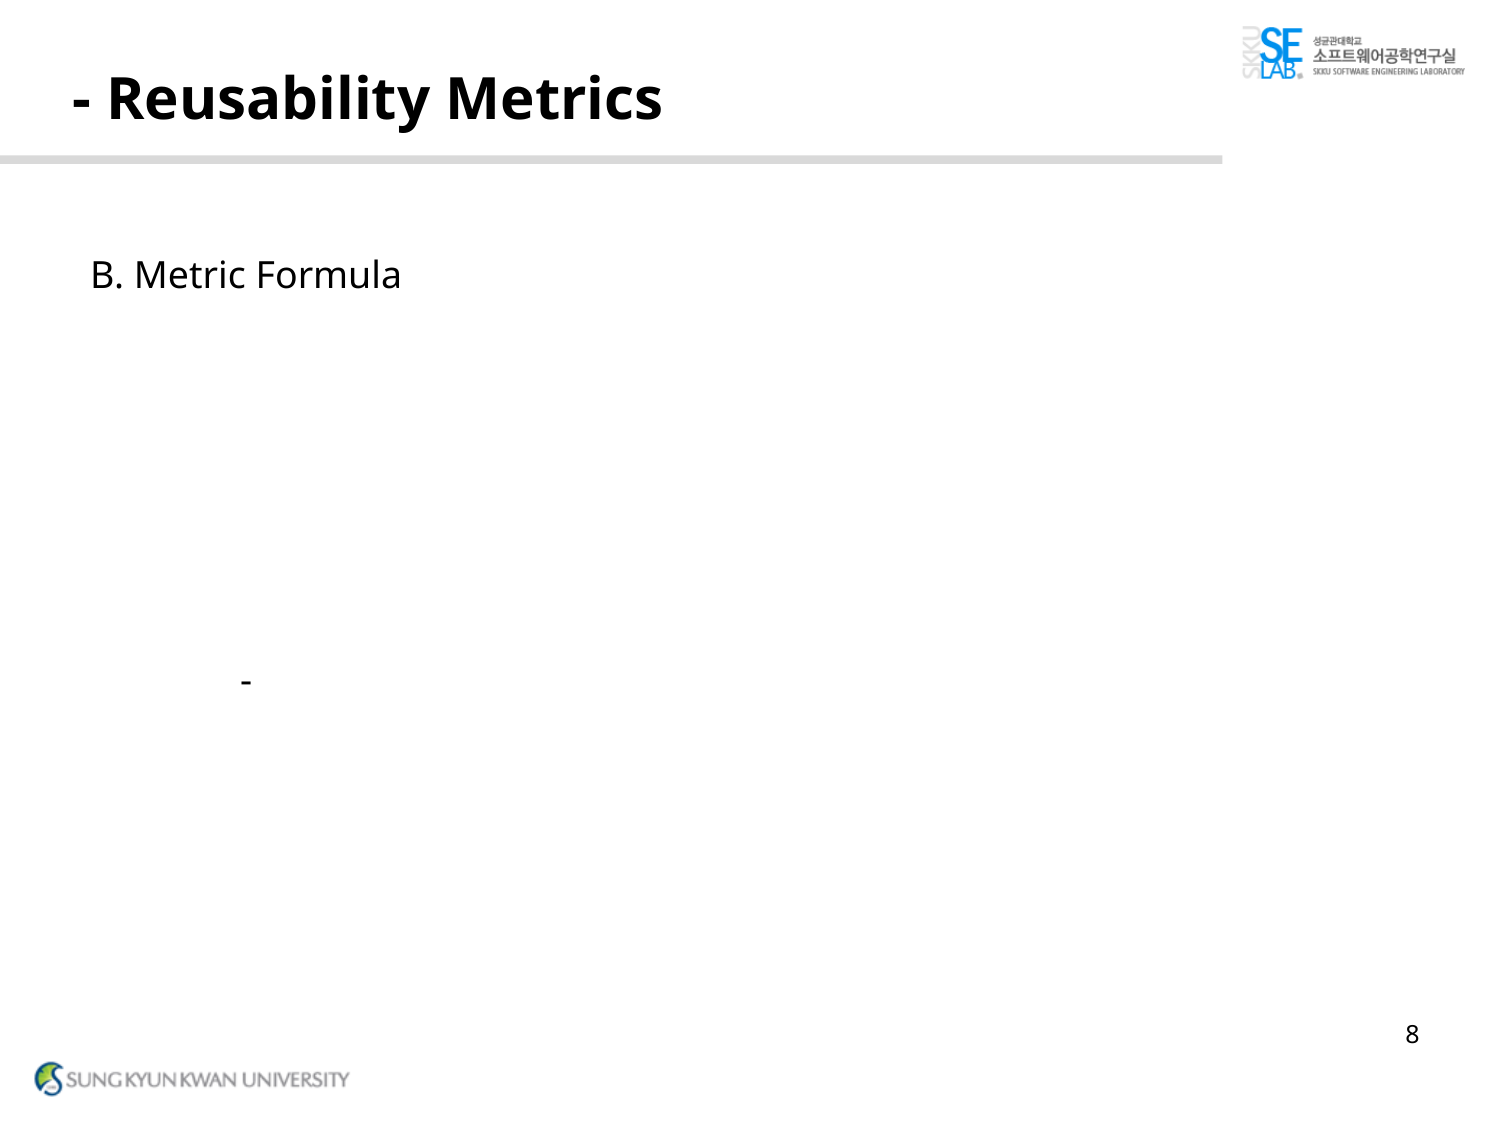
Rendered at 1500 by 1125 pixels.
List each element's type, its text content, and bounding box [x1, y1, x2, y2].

slide_number 8 [1076, 1011, 1428, 1059]
title - Reusability Metrics [64, 0, 1391, 194]
picture [17, 1046, 366, 1110]
text_box B. Metric Formula - [82, 243, 1500, 754]
picture [1391, 0, 1500, 134]
